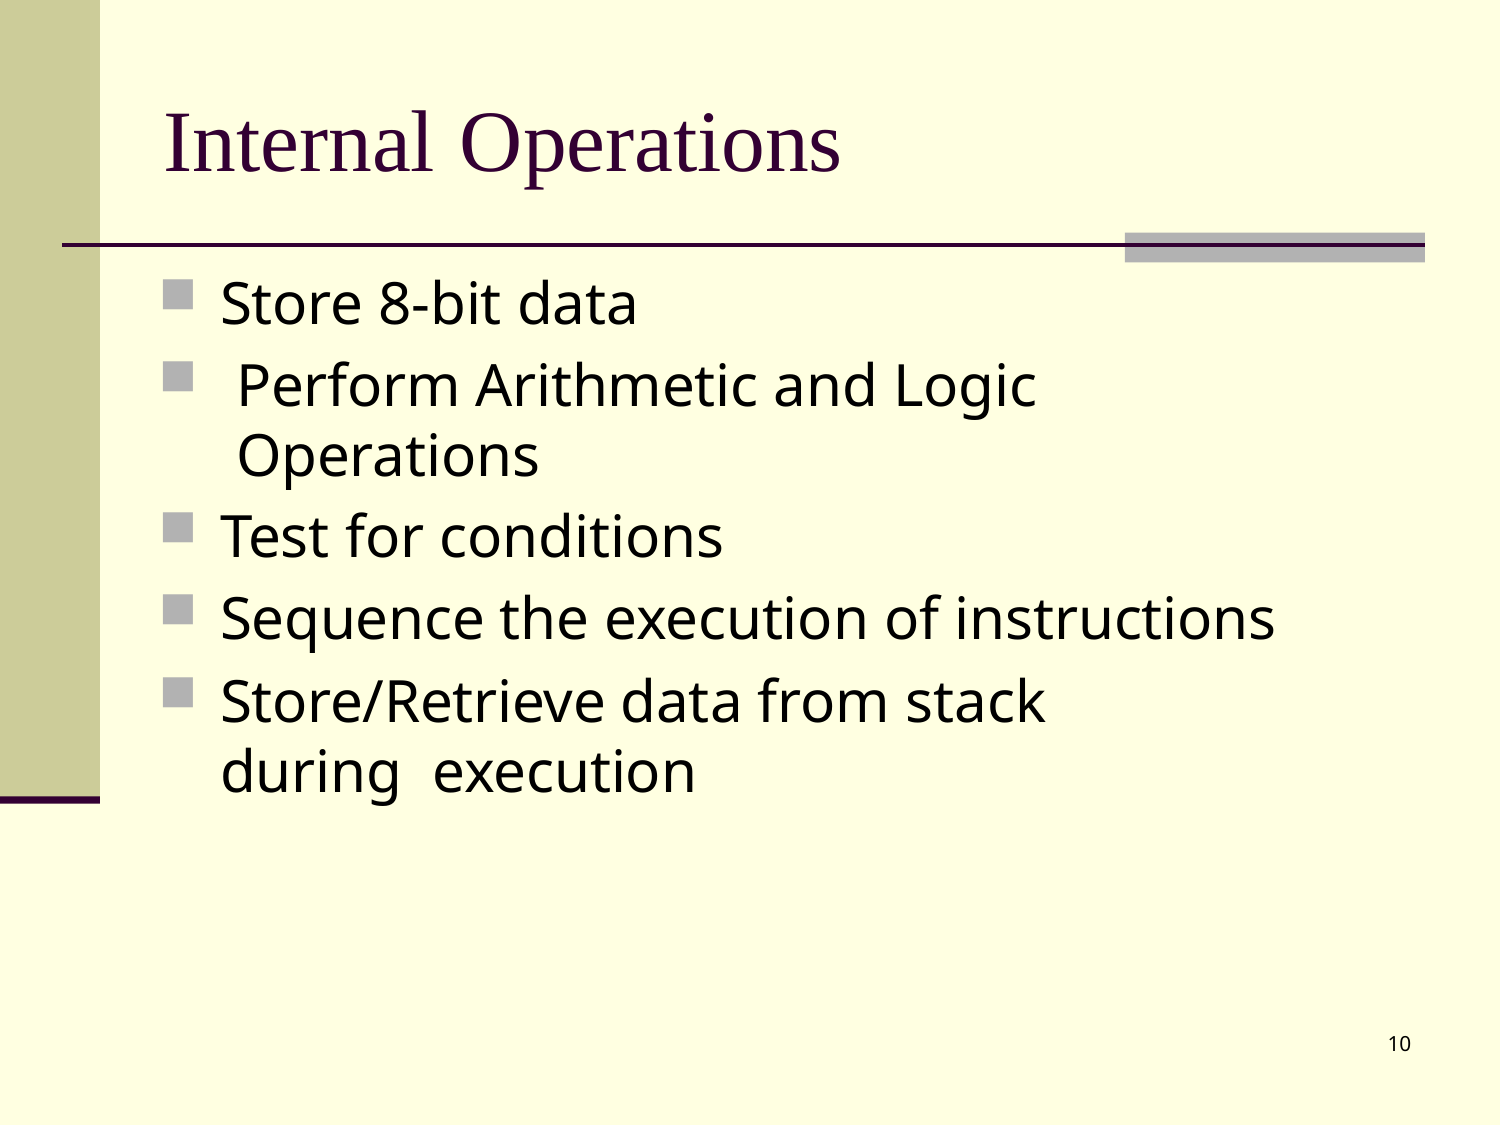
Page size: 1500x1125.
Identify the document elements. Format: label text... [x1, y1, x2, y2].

title Internal Operations [161, 81, 844, 252]
text_box Store 8-bit data Perform Arithmetic and Logic Operations Test for conditions Sequence the execution of instructions Store/Retrieve data from stack during execution [156, 252, 1290, 804]
slide_number 10 [1381, 1030, 1418, 1125]
